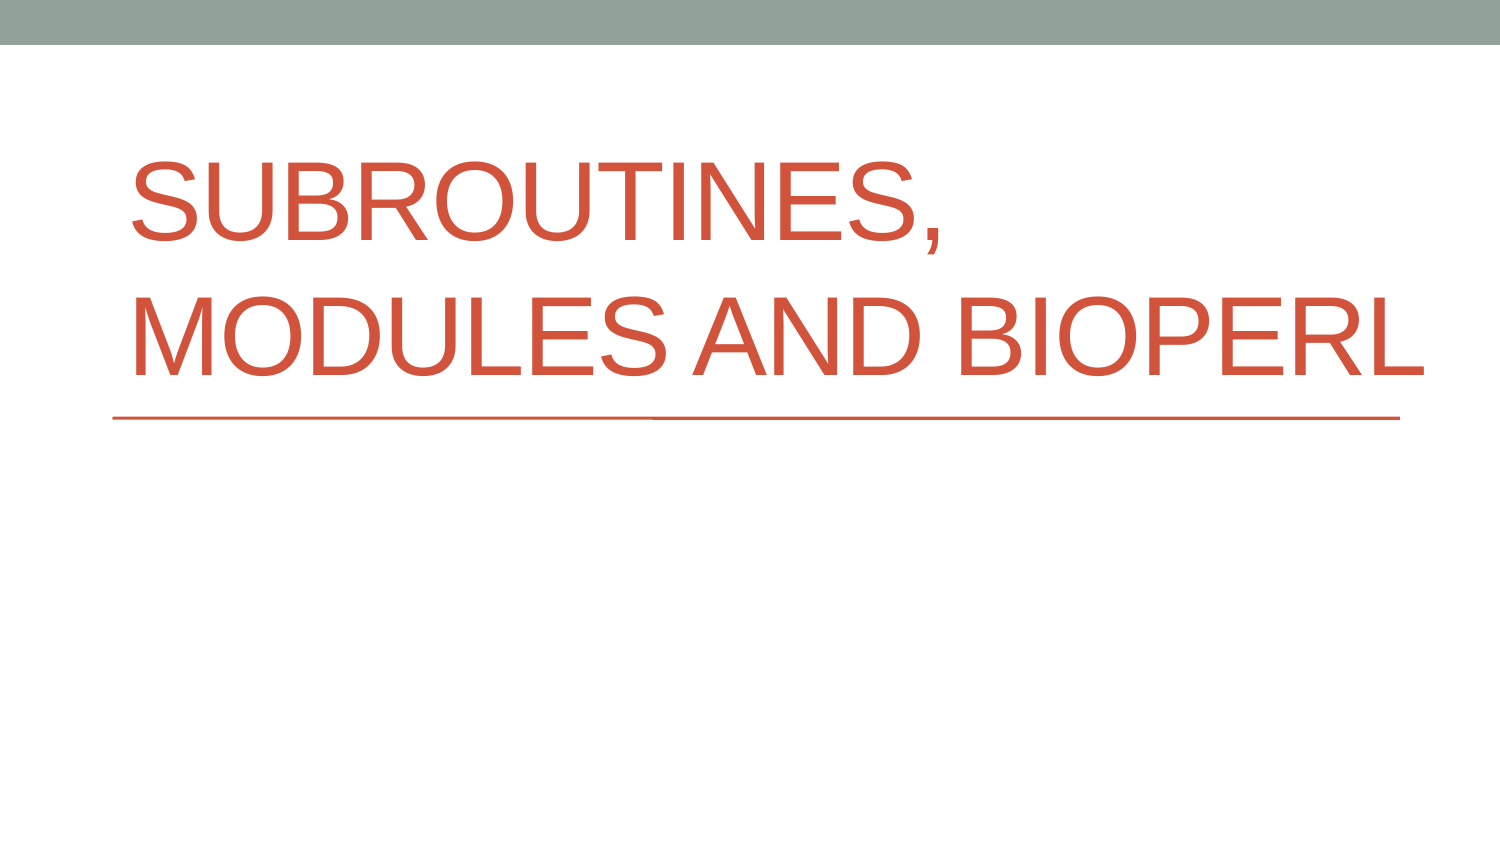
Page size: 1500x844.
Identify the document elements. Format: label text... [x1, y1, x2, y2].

title Subroutines, modules and bioperl [112, 168, 1500, 406]
